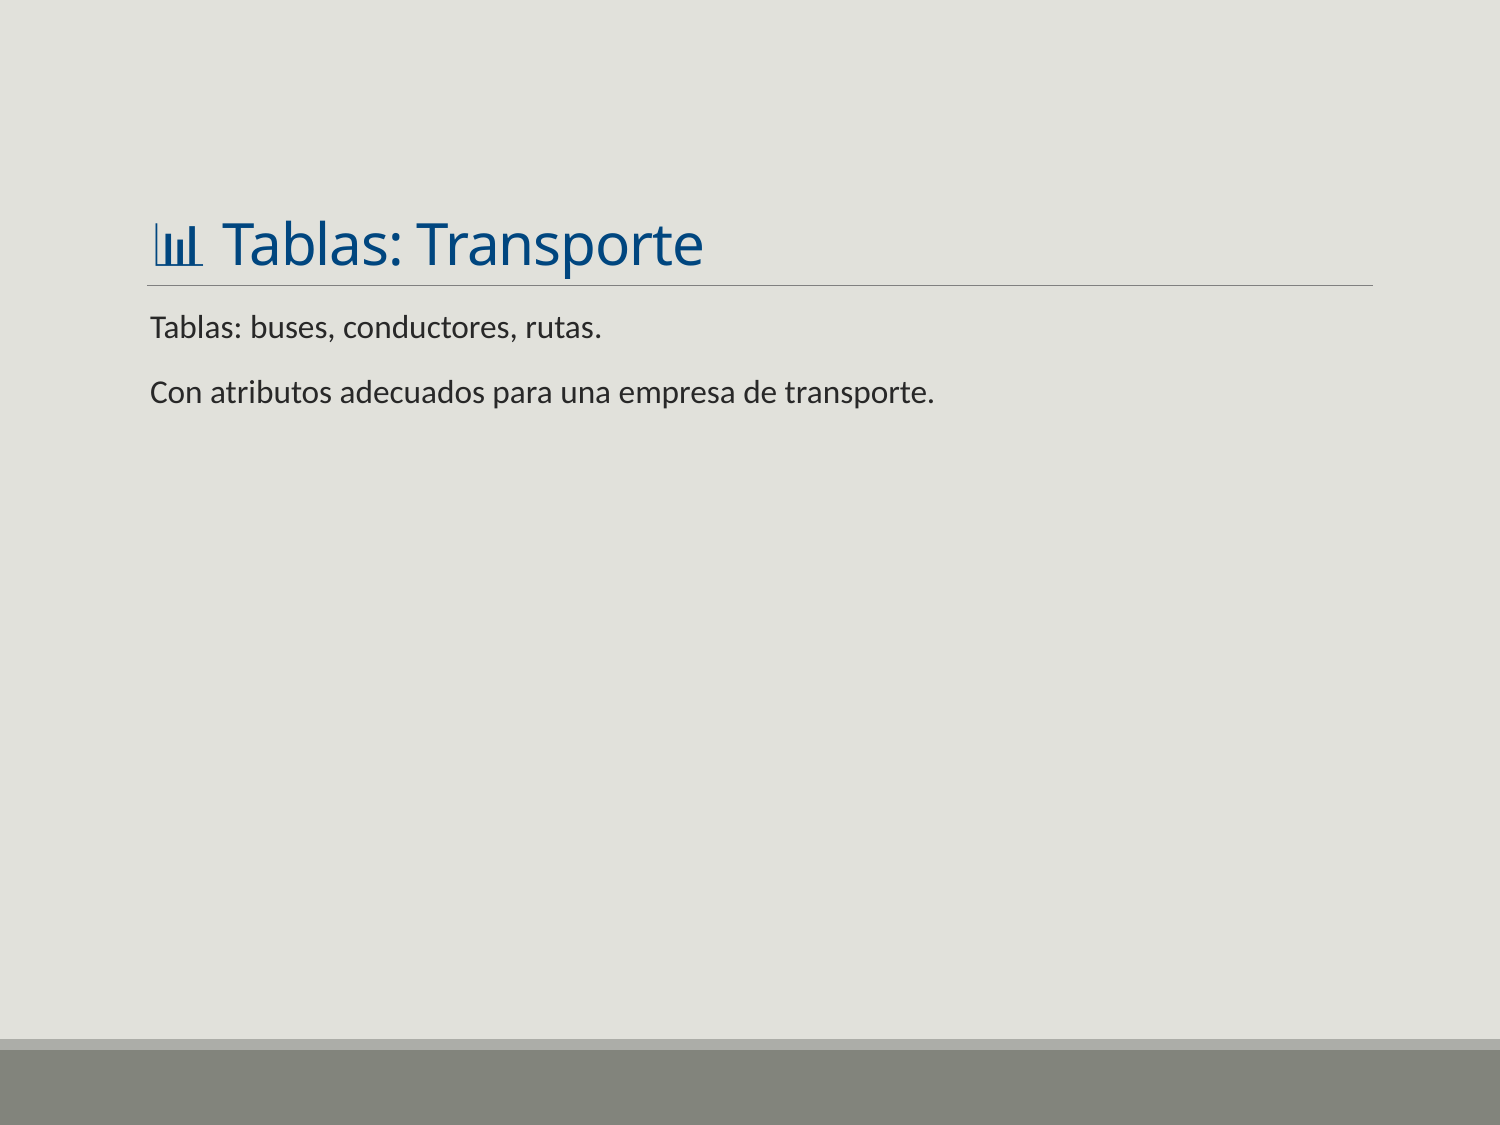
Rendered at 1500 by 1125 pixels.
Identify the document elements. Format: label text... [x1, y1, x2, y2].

list Tablas: buses, conductores, rutas. Con atributos adecuados para una empresa de transporte. [135, 302, 1373, 963]
title 📊 Tablas: Transporte [135, 47, 1373, 285]
